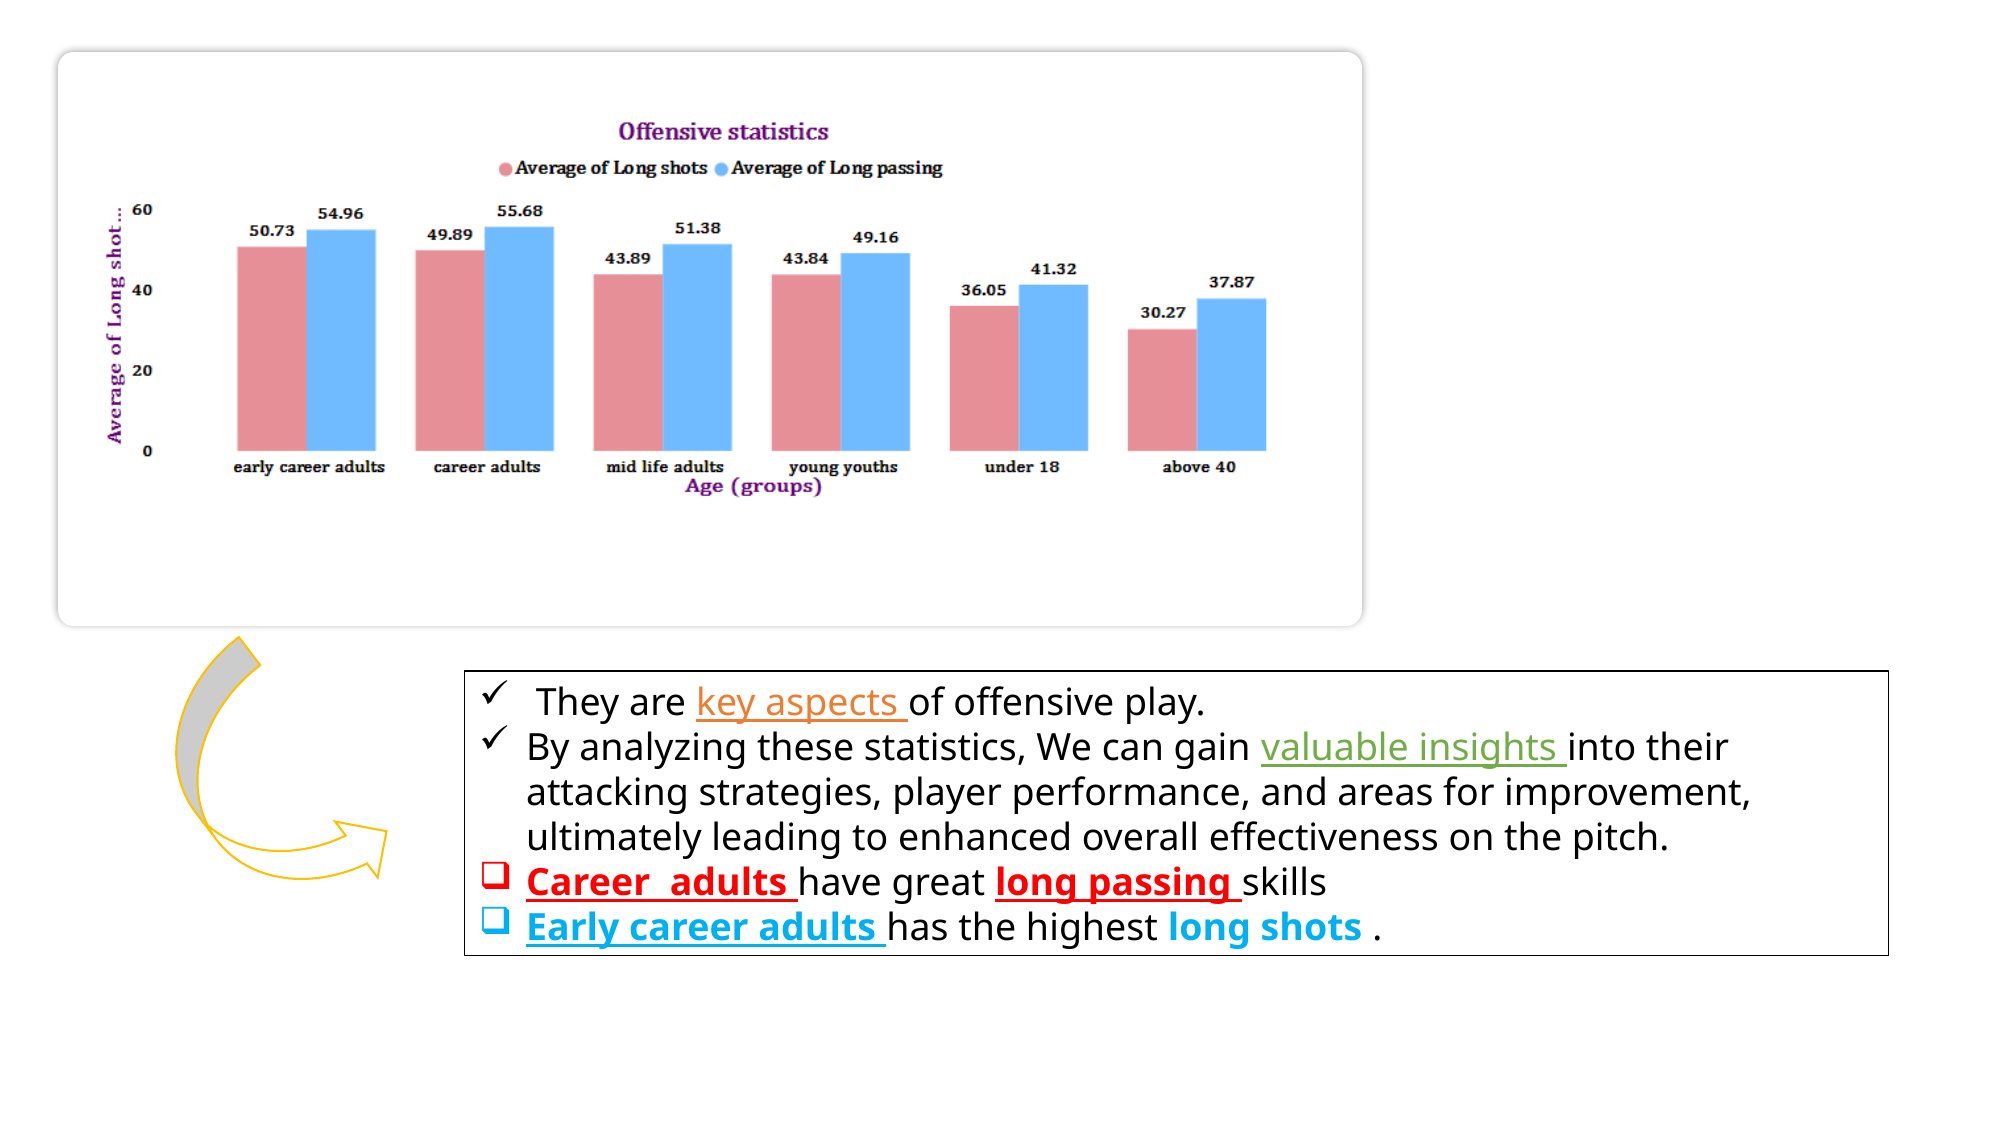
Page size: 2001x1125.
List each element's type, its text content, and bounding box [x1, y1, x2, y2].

text_box [175, 635, 388, 880]
text_box They are key aspects of offensive play. By analyzing these statistics, We can gain valuable insights into their attacking strategies, player performance, and areas for improvement, ultimately leading to enhanced overall effectiveness on the pitch. Career adults have great long passing skills Early career adults has the highest long shots . [464, 670, 1889, 956]
picture [88, 83, 1331, 595]
